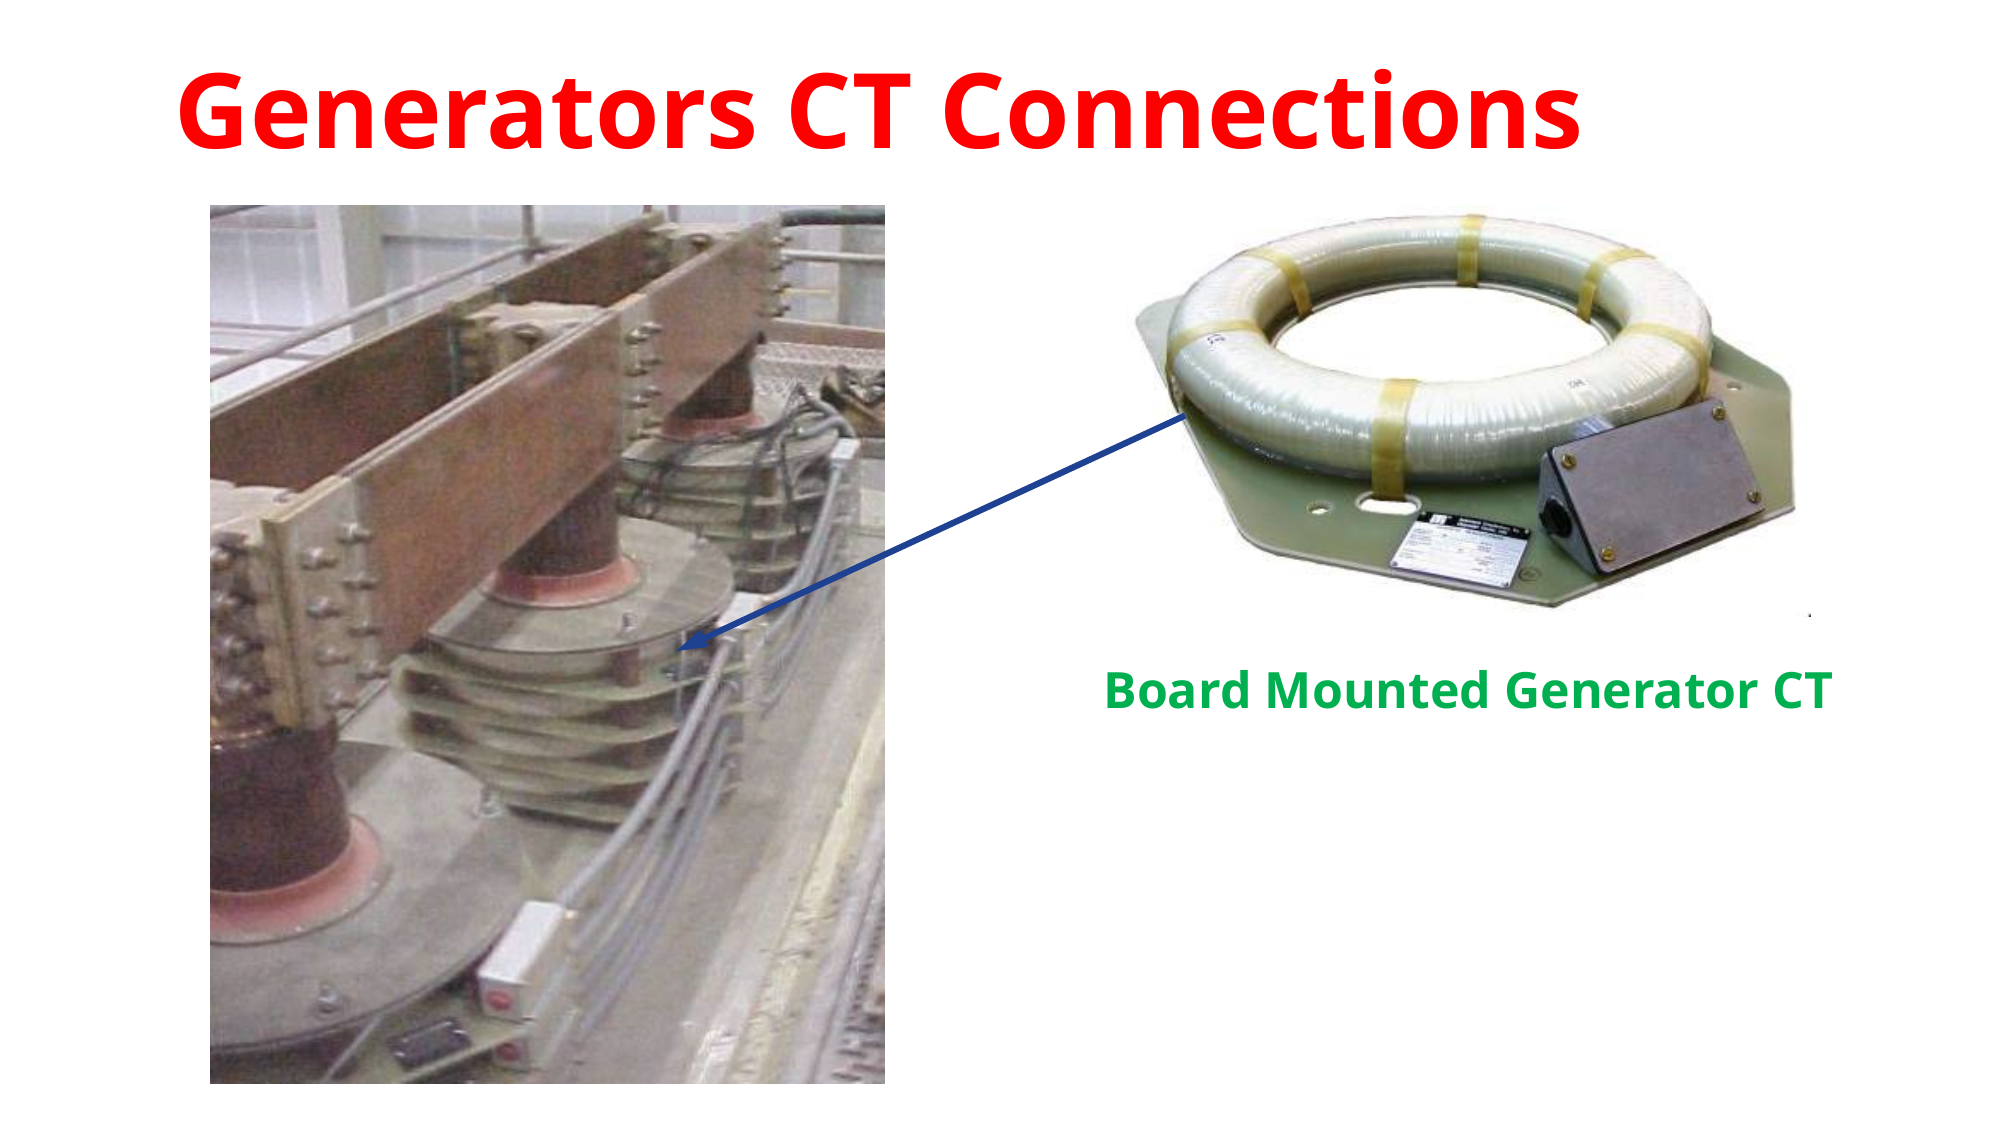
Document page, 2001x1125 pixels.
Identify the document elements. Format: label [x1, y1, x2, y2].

text_box [166, 36, 1838, 1084]
